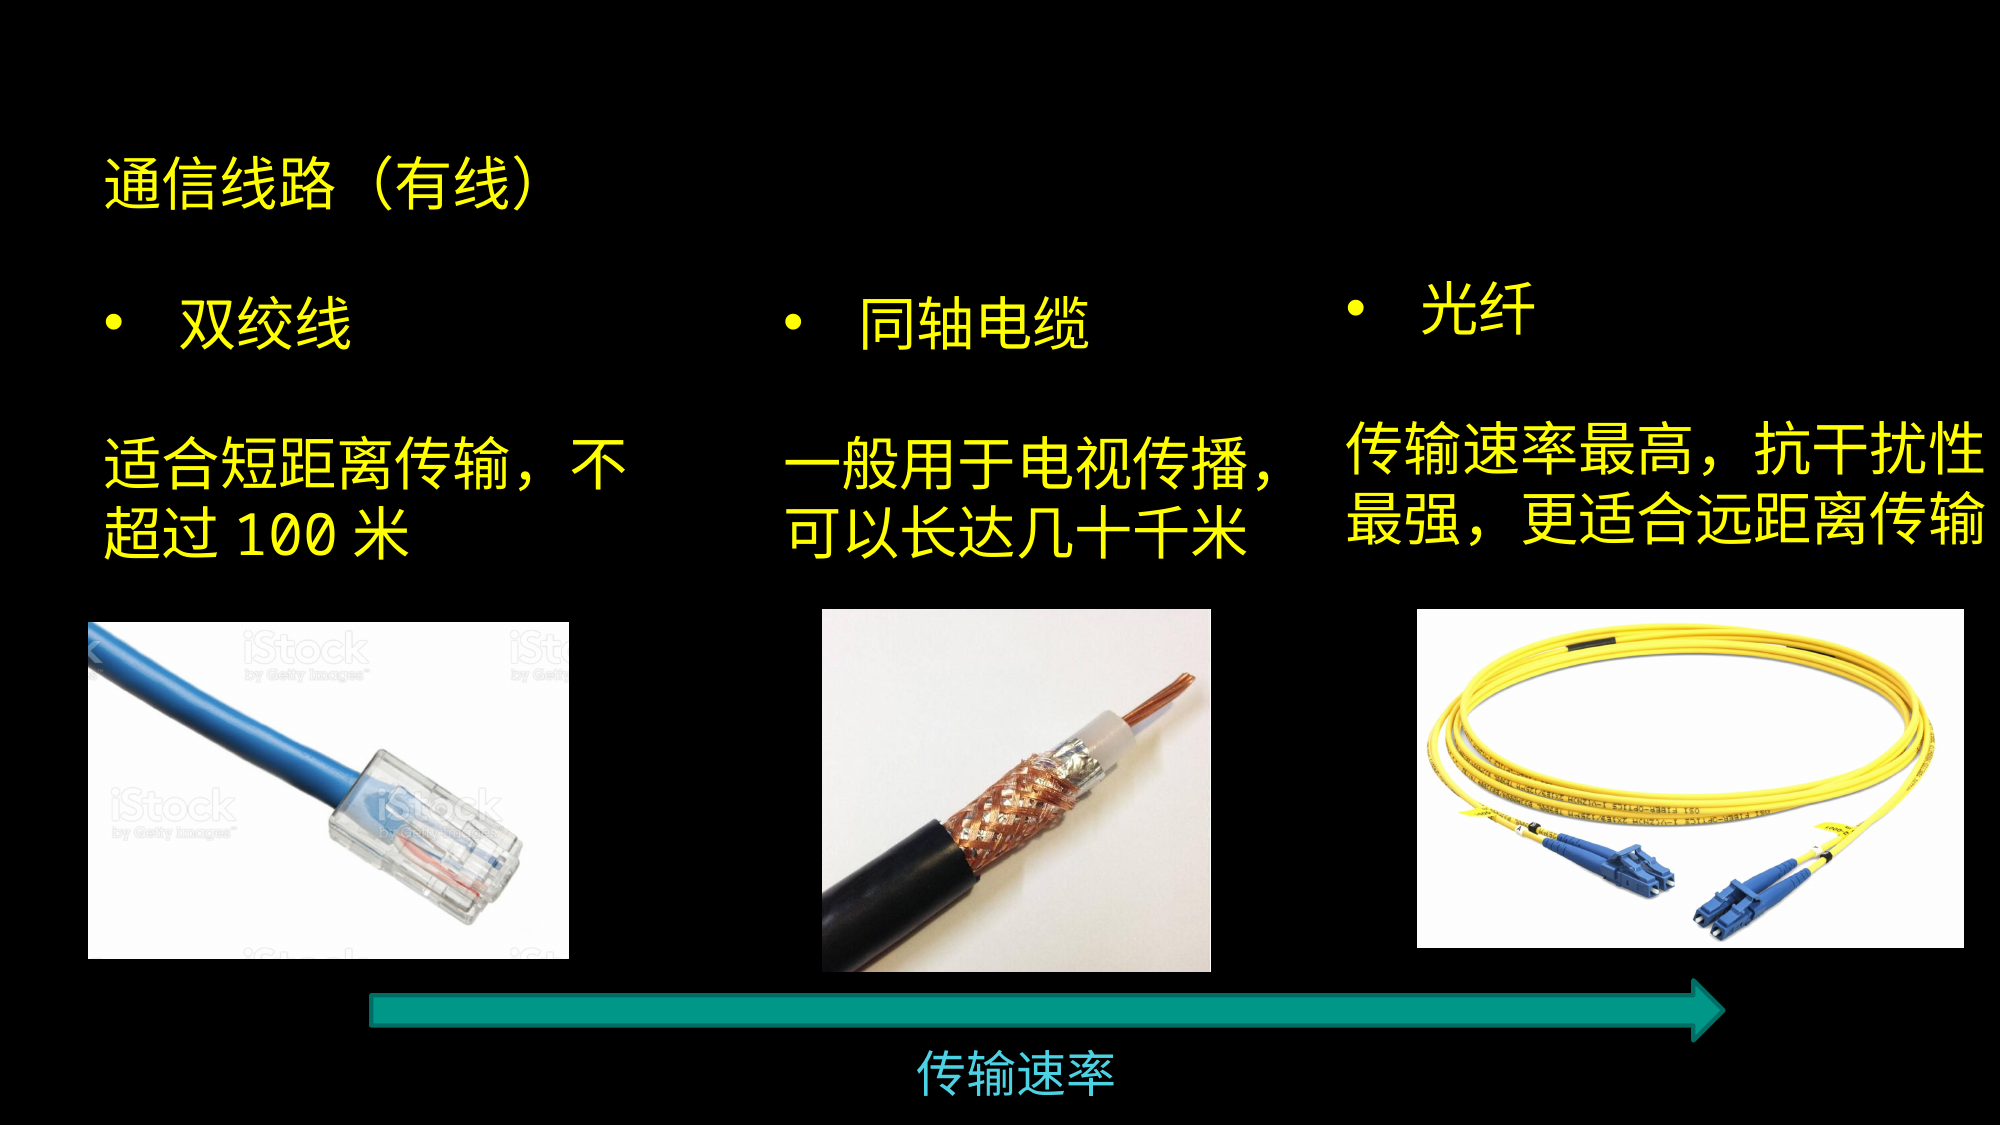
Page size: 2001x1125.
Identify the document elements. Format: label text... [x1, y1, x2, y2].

picture [88, 622, 569, 959]
text_box [369, 978, 1726, 1043]
text_box 光纤 传输速率最高，抗干扰性最强，更适合远距离传输 [1330, 264, 2000, 560]
picture [1417, 609, 1965, 948]
text_box 传输速率 [669, 1035, 1365, 1110]
text_box 通信线路（有线） 双绞线 适合短距离传输，不超过100米 [88, 139, 669, 785]
picture [822, 609, 1212, 973]
text_box 同轴电缆 一般用于电视传播，可以长达几十千米 [768, 139, 1331, 575]
